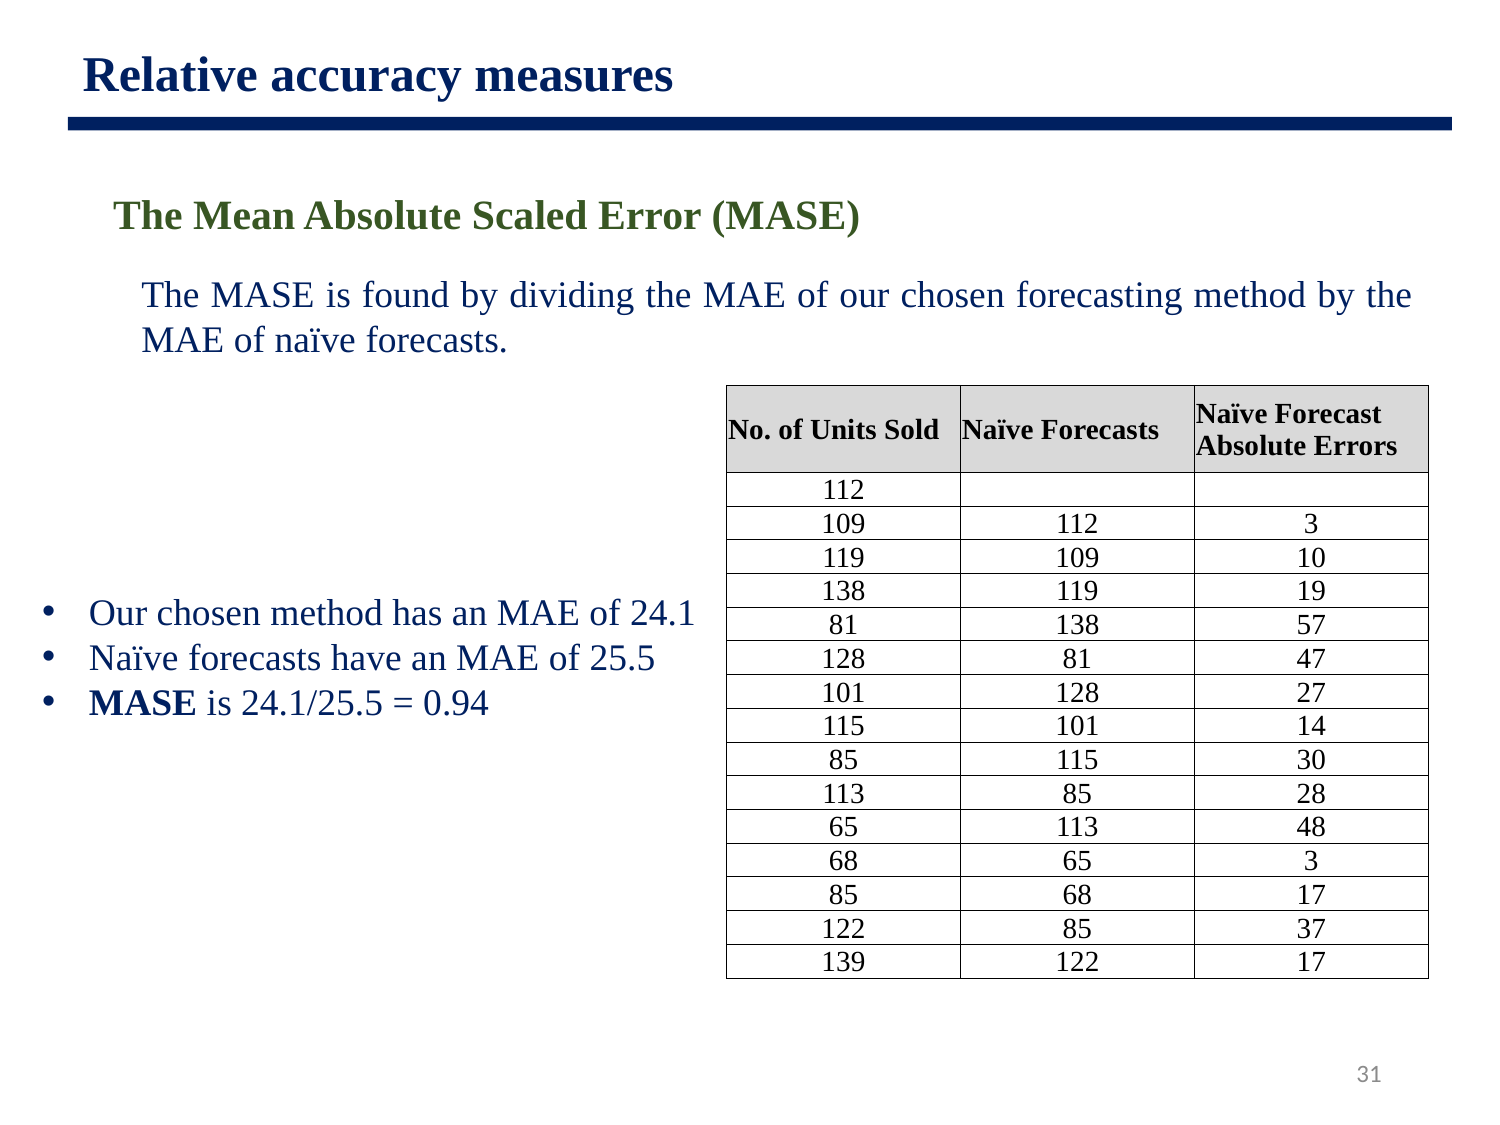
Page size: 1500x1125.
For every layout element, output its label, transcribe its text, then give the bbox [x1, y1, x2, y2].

table_cell 138 [727, 574, 960, 607]
table_cell 30 [1195, 743, 1428, 775]
text_box [67, 116, 1453, 131]
table_cell 19 [1195, 574, 1428, 607]
table_cell 85 [961, 911, 1194, 944]
table_cell 68 [961, 877, 1194, 910]
table_cell 37 [1195, 911, 1428, 944]
table_cell 14 [1195, 709, 1428, 742]
table_header No. of Units Sold [727, 386, 960, 472]
table_cell 85 [727, 743, 960, 775]
text_box Relative accuracy measures [67, 34, 1198, 109]
table_cell 109 [727, 507, 960, 539]
table_cell 122 [961, 945, 1194, 978]
table_cell 128 [778, 641, 960, 674]
table_cell 112 [727, 473, 960, 506]
table_header Naïve Forecasts [961, 386, 1194, 472]
table_cell 81 [961, 641, 1194, 674]
table_cell 119 [961, 574, 1194, 607]
table_header Naïve Forecast Absolute Errors [1195, 386, 1428, 472]
table_cell 128 [961, 675, 1194, 708]
table_cell 109 [961, 540, 1194, 573]
table_cell 28 [1195, 776, 1428, 809]
table_cell 10 [1195, 540, 1428, 573]
table_cell 85 [961, 776, 1194, 809]
table_cell 115 [961, 743, 1194, 775]
table_cell 101 [778, 675, 960, 708]
table_cell 138 [961, 608, 1194, 640]
slide_number 31 [1059, 1042, 1397, 1103]
table_cell 112 [961, 507, 1194, 539]
table_cell 57 [1195, 608, 1428, 640]
table_cell 85 [727, 877, 960, 910]
table_cell 122 [727, 911, 960, 944]
table_cell 27 [1195, 675, 1428, 708]
table_cell 3 [1195, 507, 1428, 539]
table_cell 81 [778, 608, 960, 640]
table_cell 115 [727, 709, 960, 742]
text_box The Mean Absolute Scaled Error (MASE) [98, 179, 1198, 245]
table_cell 65 [961, 844, 1194, 876]
text_box Our chosen method has an MAE of 24.1 Naïve forecasts have an MAE of 25.5 MASE is 24.1/25.5 = 0.94 [27, 580, 778, 731]
text_box The MASE is found by dividing the MAE of our chosen forecasting method by the MAE of naïve forecasts. [126, 262, 1429, 368]
table_cell 65 [727, 810, 960, 843]
table_cell 47 [1195, 641, 1428, 674]
table_cell 17 [1195, 877, 1428, 910]
table_cell 113 [727, 776, 960, 809]
table_cell 48 [1195, 810, 1428, 843]
table_cell 139 [727, 945, 960, 978]
table_cell 101 [961, 709, 1194, 742]
table_cell [1195, 473, 1428, 506]
table_cell [961, 473, 1194, 506]
table_cell 119 [727, 540, 960, 573]
table_cell 3 [1195, 844, 1428, 876]
table_cell 68 [727, 844, 960, 876]
table_cell 17 [1195, 945, 1428, 978]
table_cell 113 [961, 810, 1194, 843]
